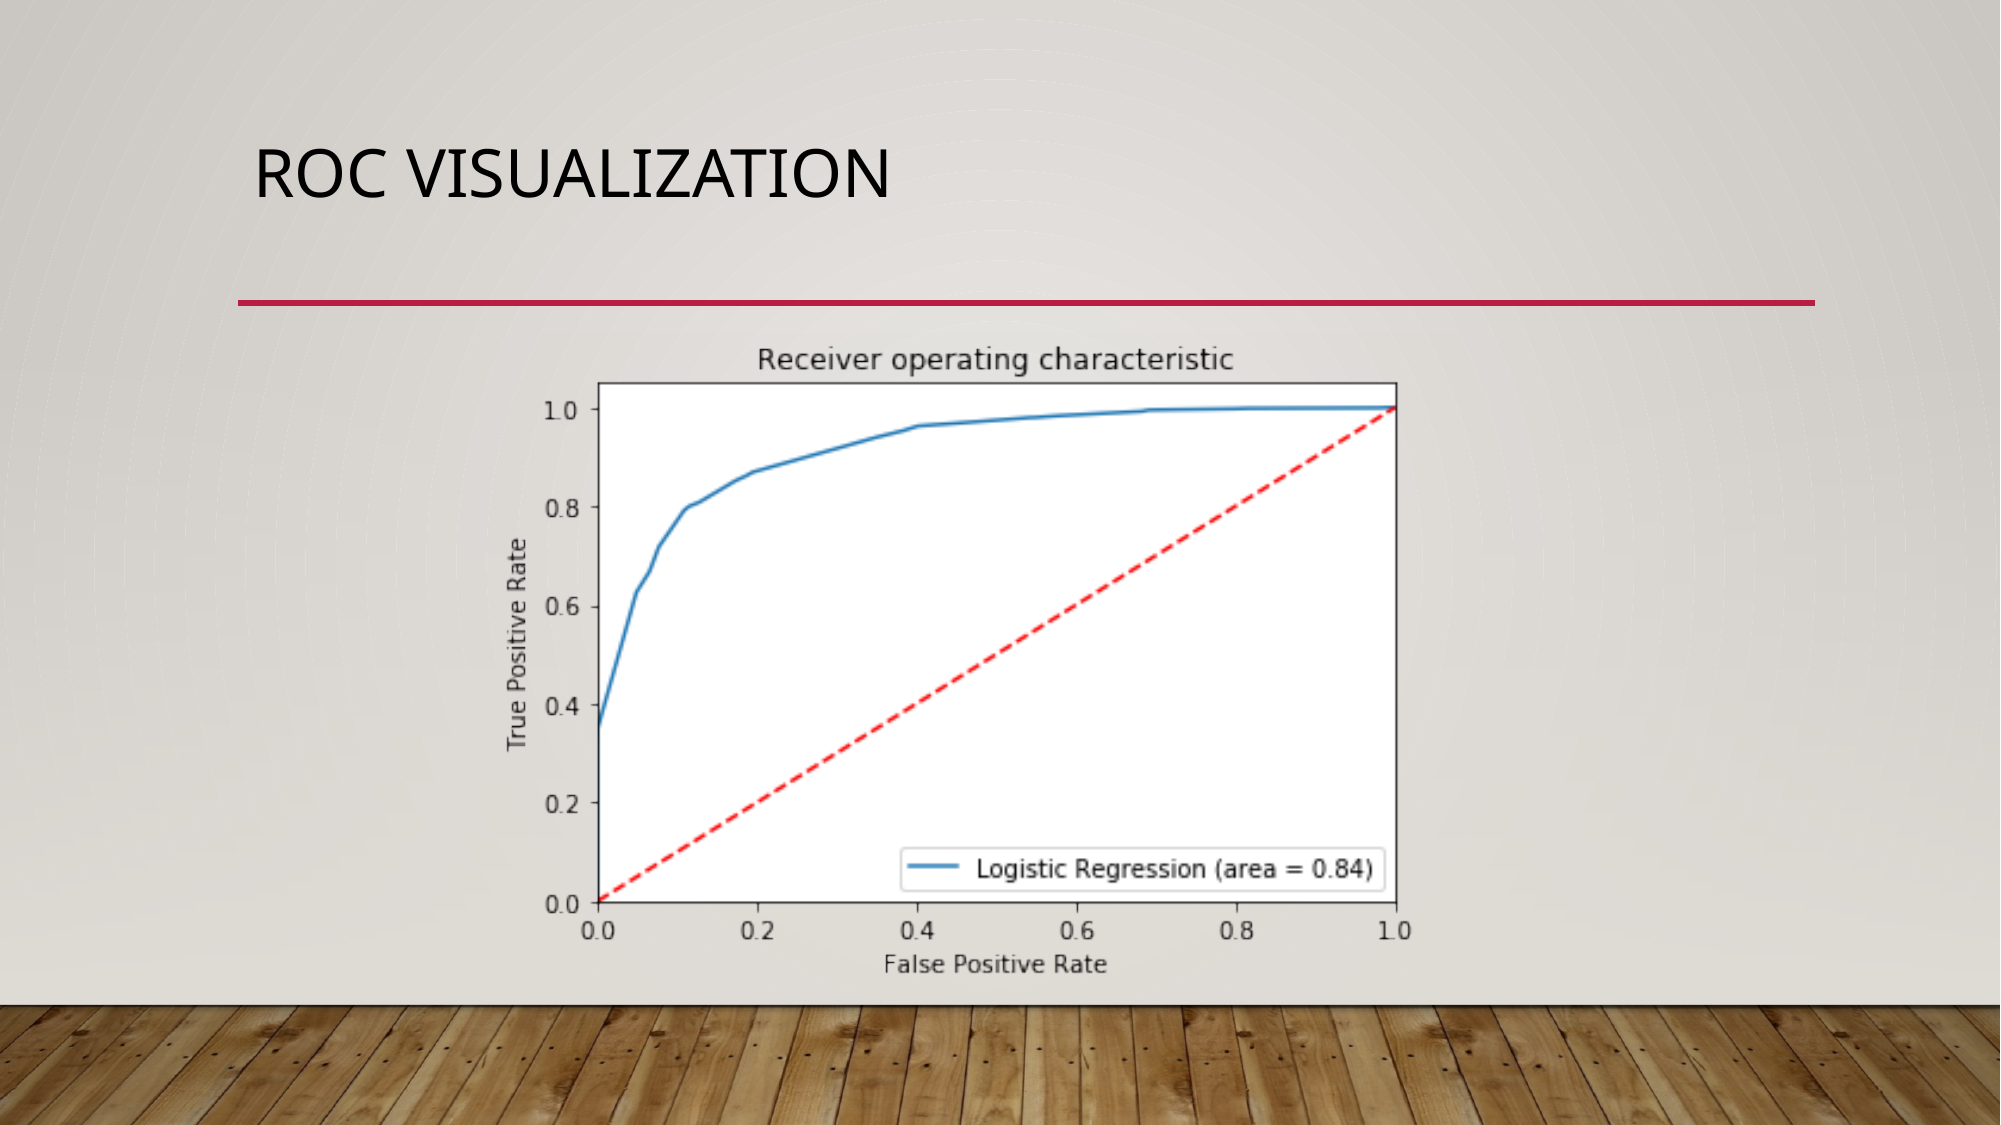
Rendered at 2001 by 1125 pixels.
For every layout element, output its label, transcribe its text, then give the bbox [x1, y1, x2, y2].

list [492, 330, 1432, 994]
picture [0, 1005, 2000, 1125]
title ROC Visualization [238, 131, 1814, 305]
